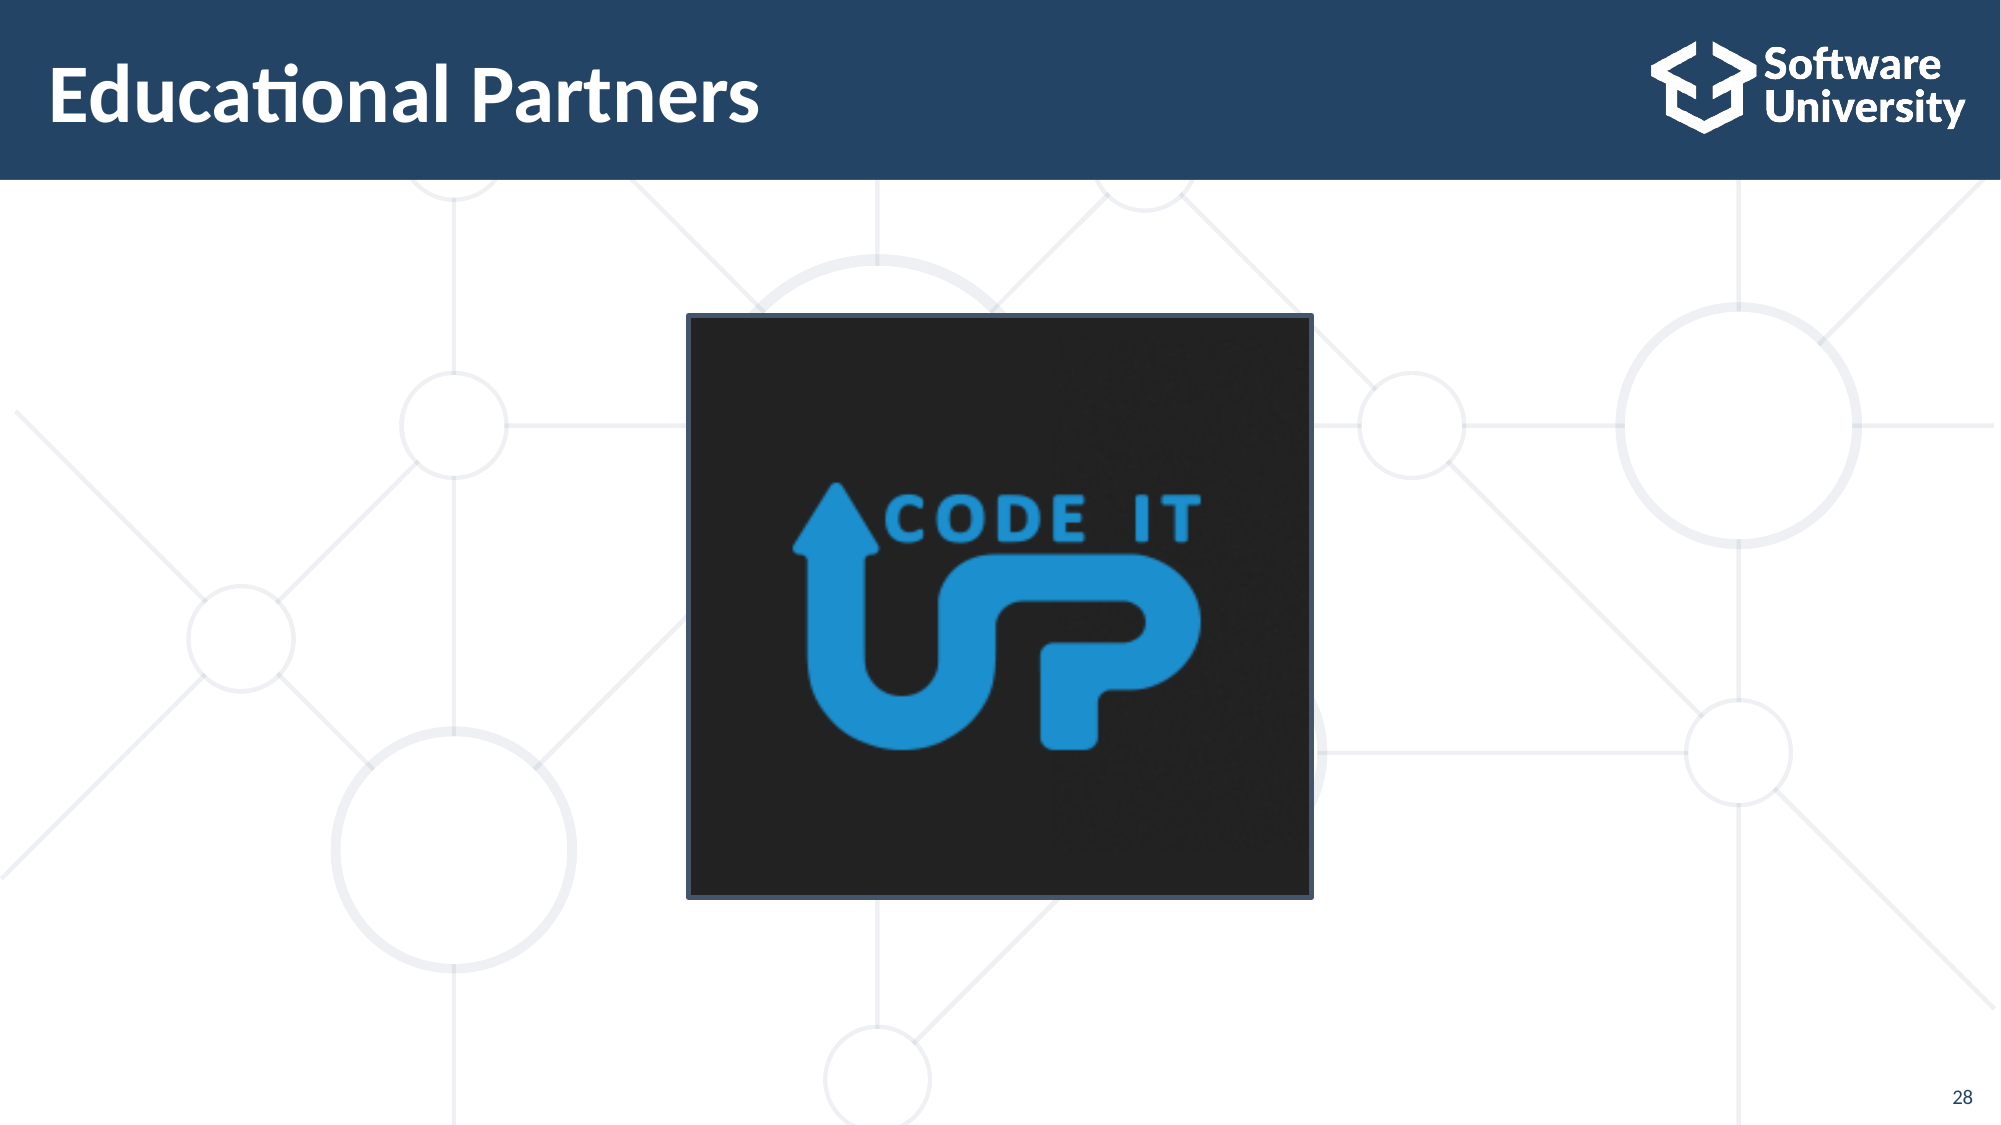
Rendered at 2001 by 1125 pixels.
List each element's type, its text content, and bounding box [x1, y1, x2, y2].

slide_number 28 [1927, 1067, 1989, 1117]
title Educational Partners [31, 16, 1625, 162]
picture [690, 317, 1310, 896]
picture [1651, 41, 1966, 134]
